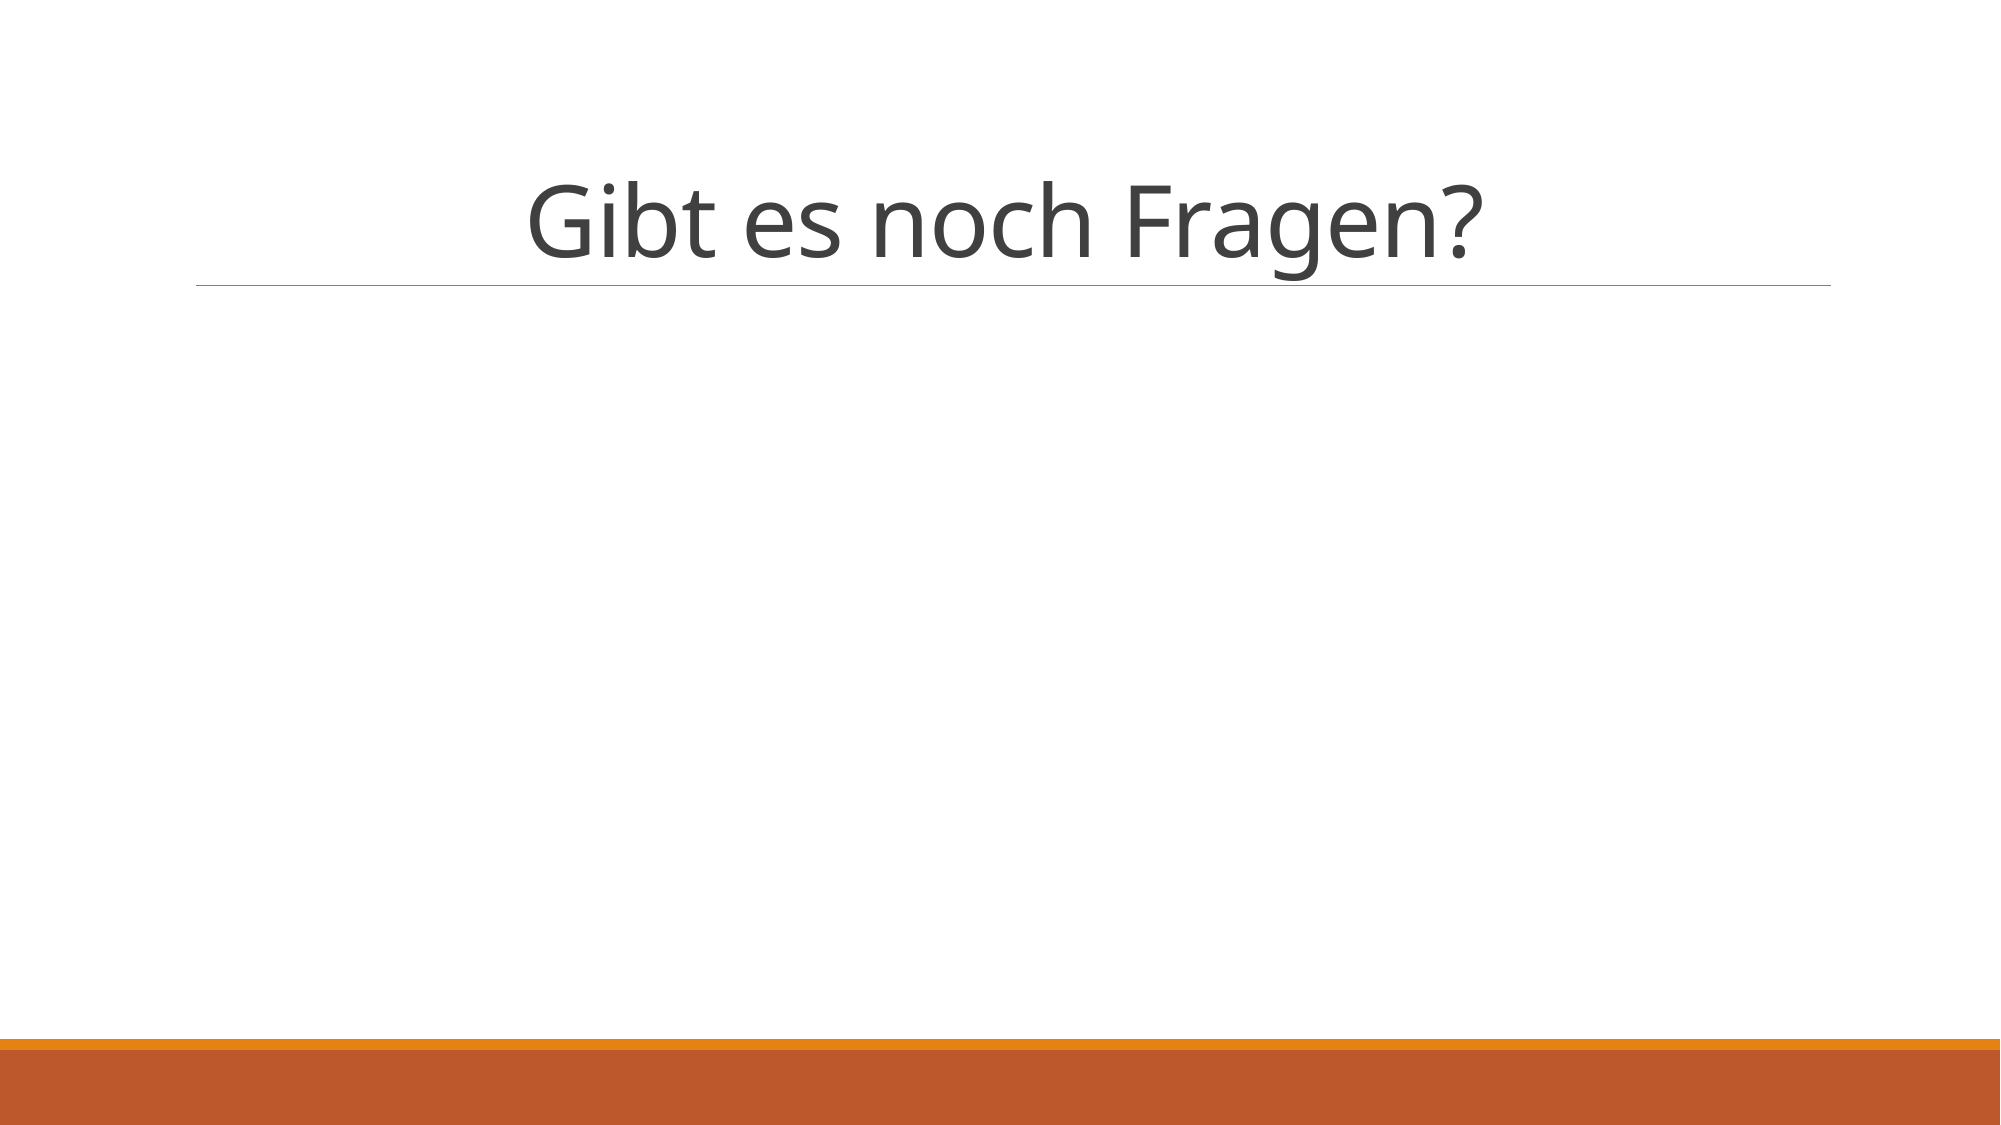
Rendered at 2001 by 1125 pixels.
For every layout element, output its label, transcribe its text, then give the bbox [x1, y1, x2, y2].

title Gibt es noch Fragen? [180, 47, 1830, 285]
